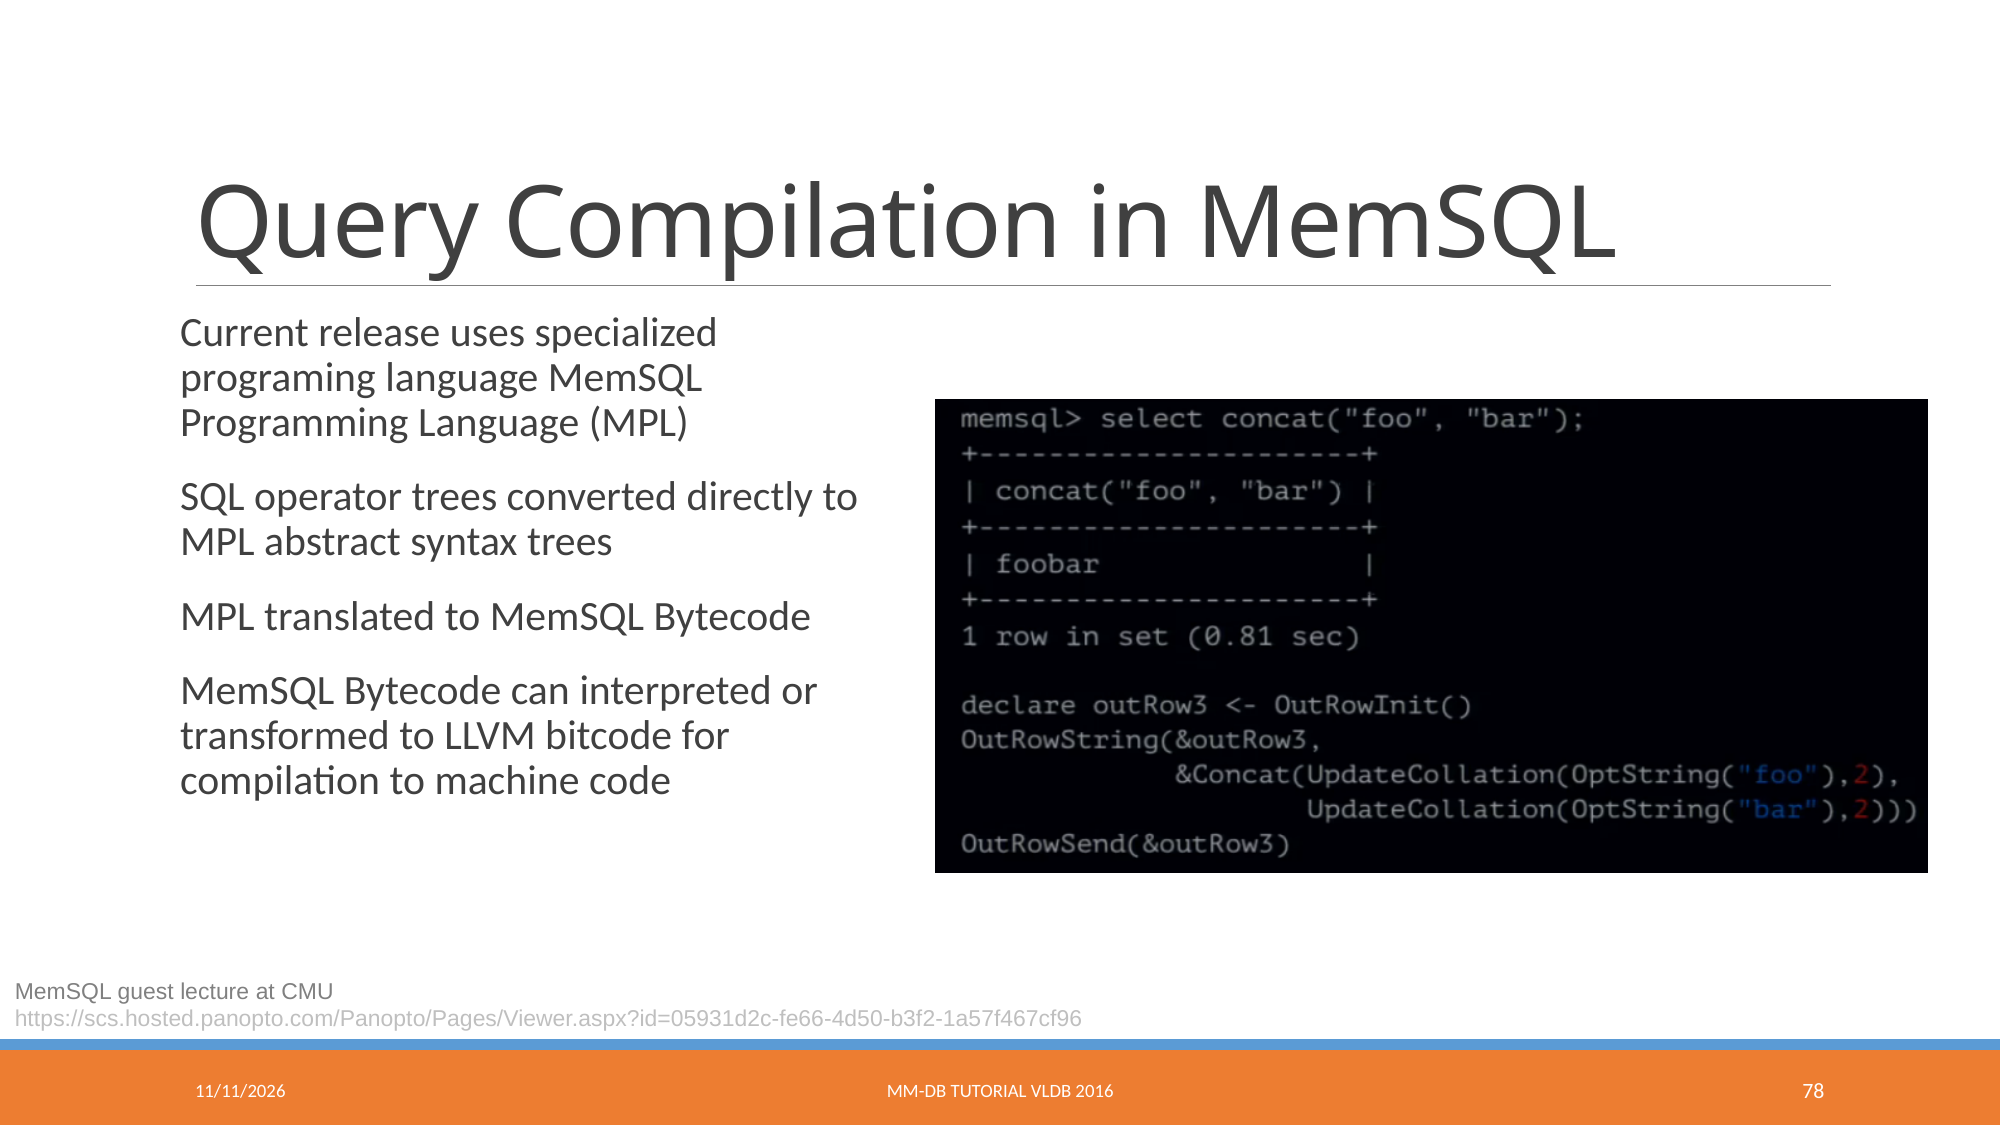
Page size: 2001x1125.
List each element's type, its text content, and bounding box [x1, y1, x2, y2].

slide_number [180, 1059, 586, 1120]
text_box MemSQL guest lecture at CMU https://scs.hosted.panopto.com/Panopto/Pages/Viewer.aspx?id=05931d2c-fe66-4d50-b3f2-1a57f467cf96 [0, 969, 1280, 1039]
title Query Compilation in MemSQL [180, 47, 1830, 285]
footer MM-DB Tutorial VLDB 2016 [604, 1059, 1396, 1120]
list Current release uses specialized programing language MemSQL Programming Language (MPL) SQL operator trees converted directly to MPL abstract syntax trees MPL translated to MemSQL Bytecode MemSQL Bytecode can interpreted or transformed to LLVM bitcode for compilation to machine code [180, 302, 914, 969]
slide_number 78 [1624, 1059, 1840, 1120]
picture [934, 398, 1928, 874]
